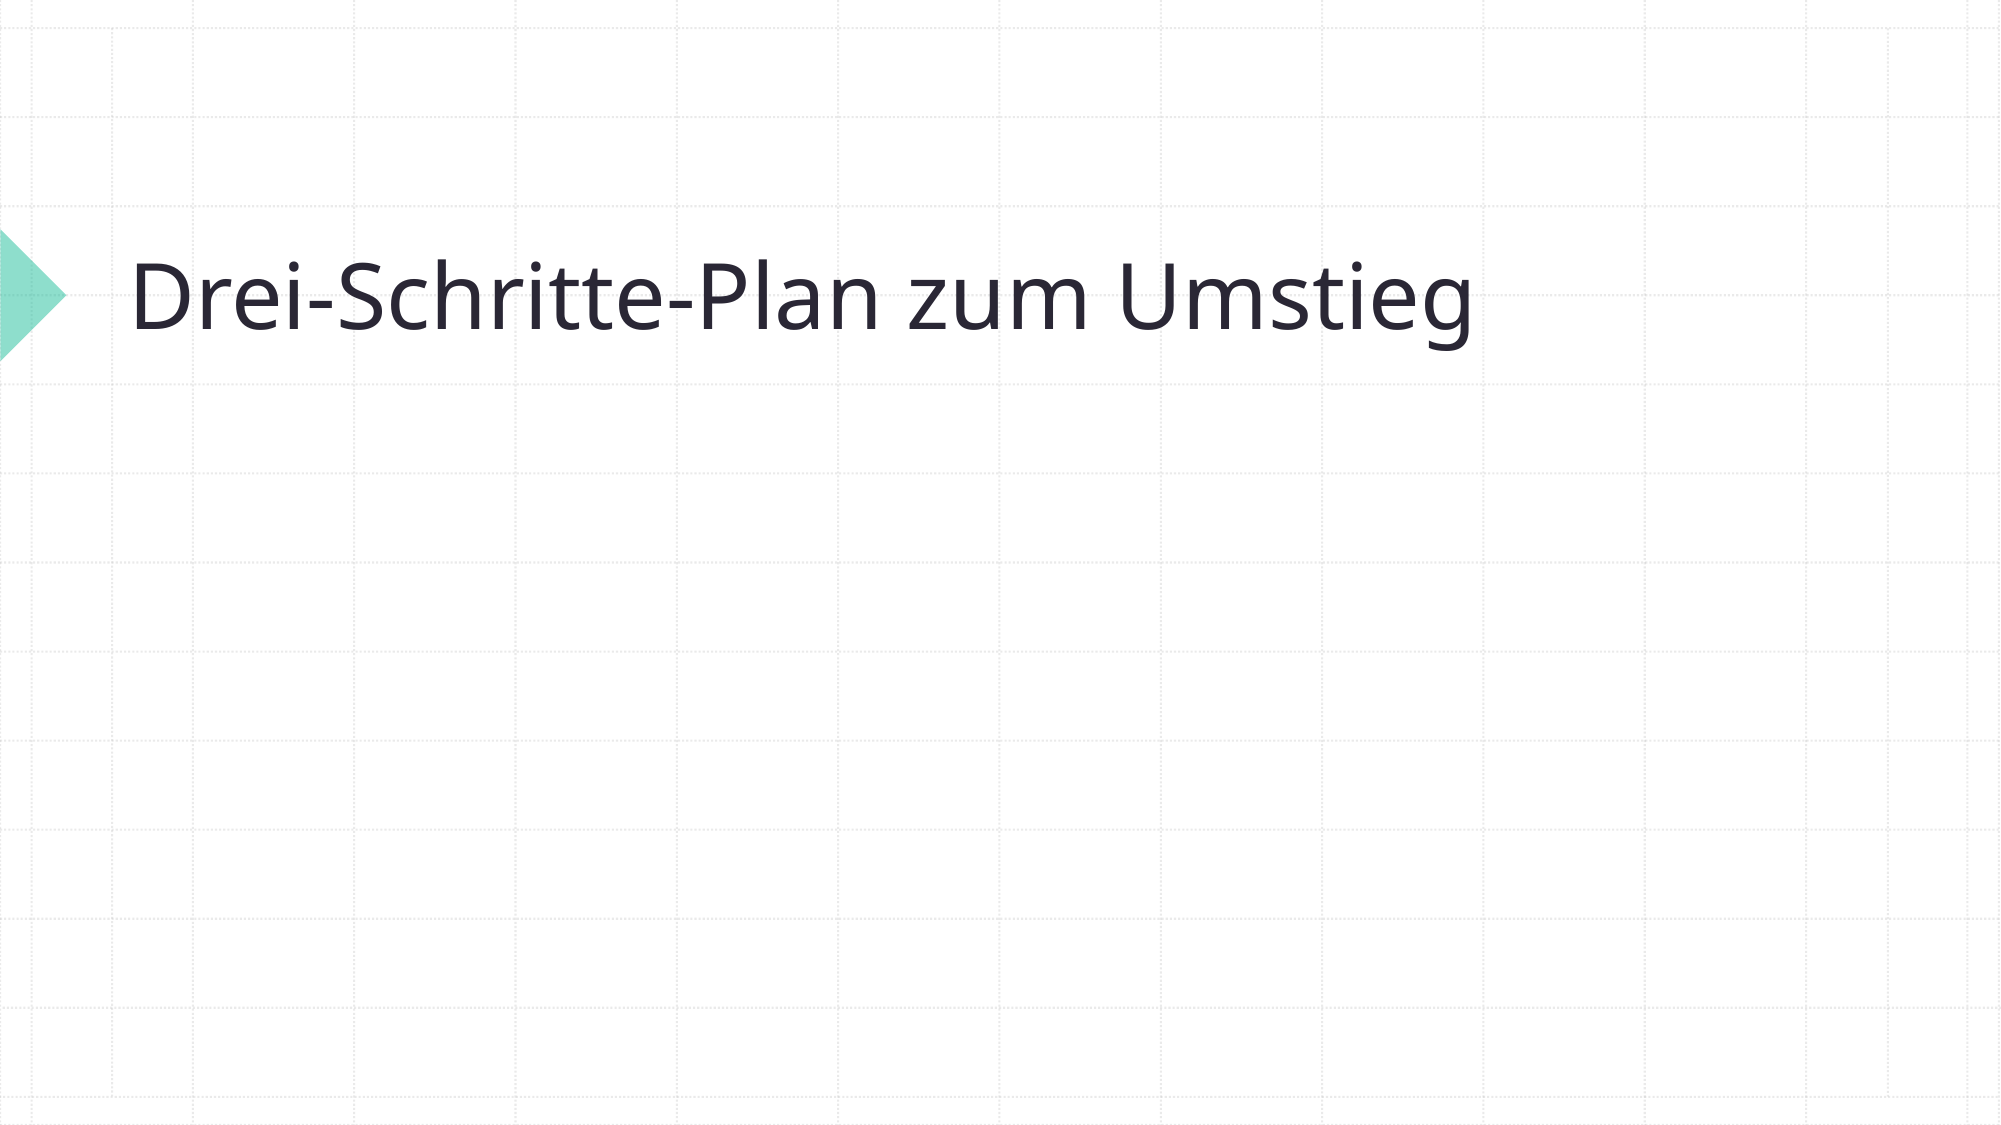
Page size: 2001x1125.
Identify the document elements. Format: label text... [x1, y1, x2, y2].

title Drei-Schritte-Plan zum Umstieg [113, 119, 1808, 356]
